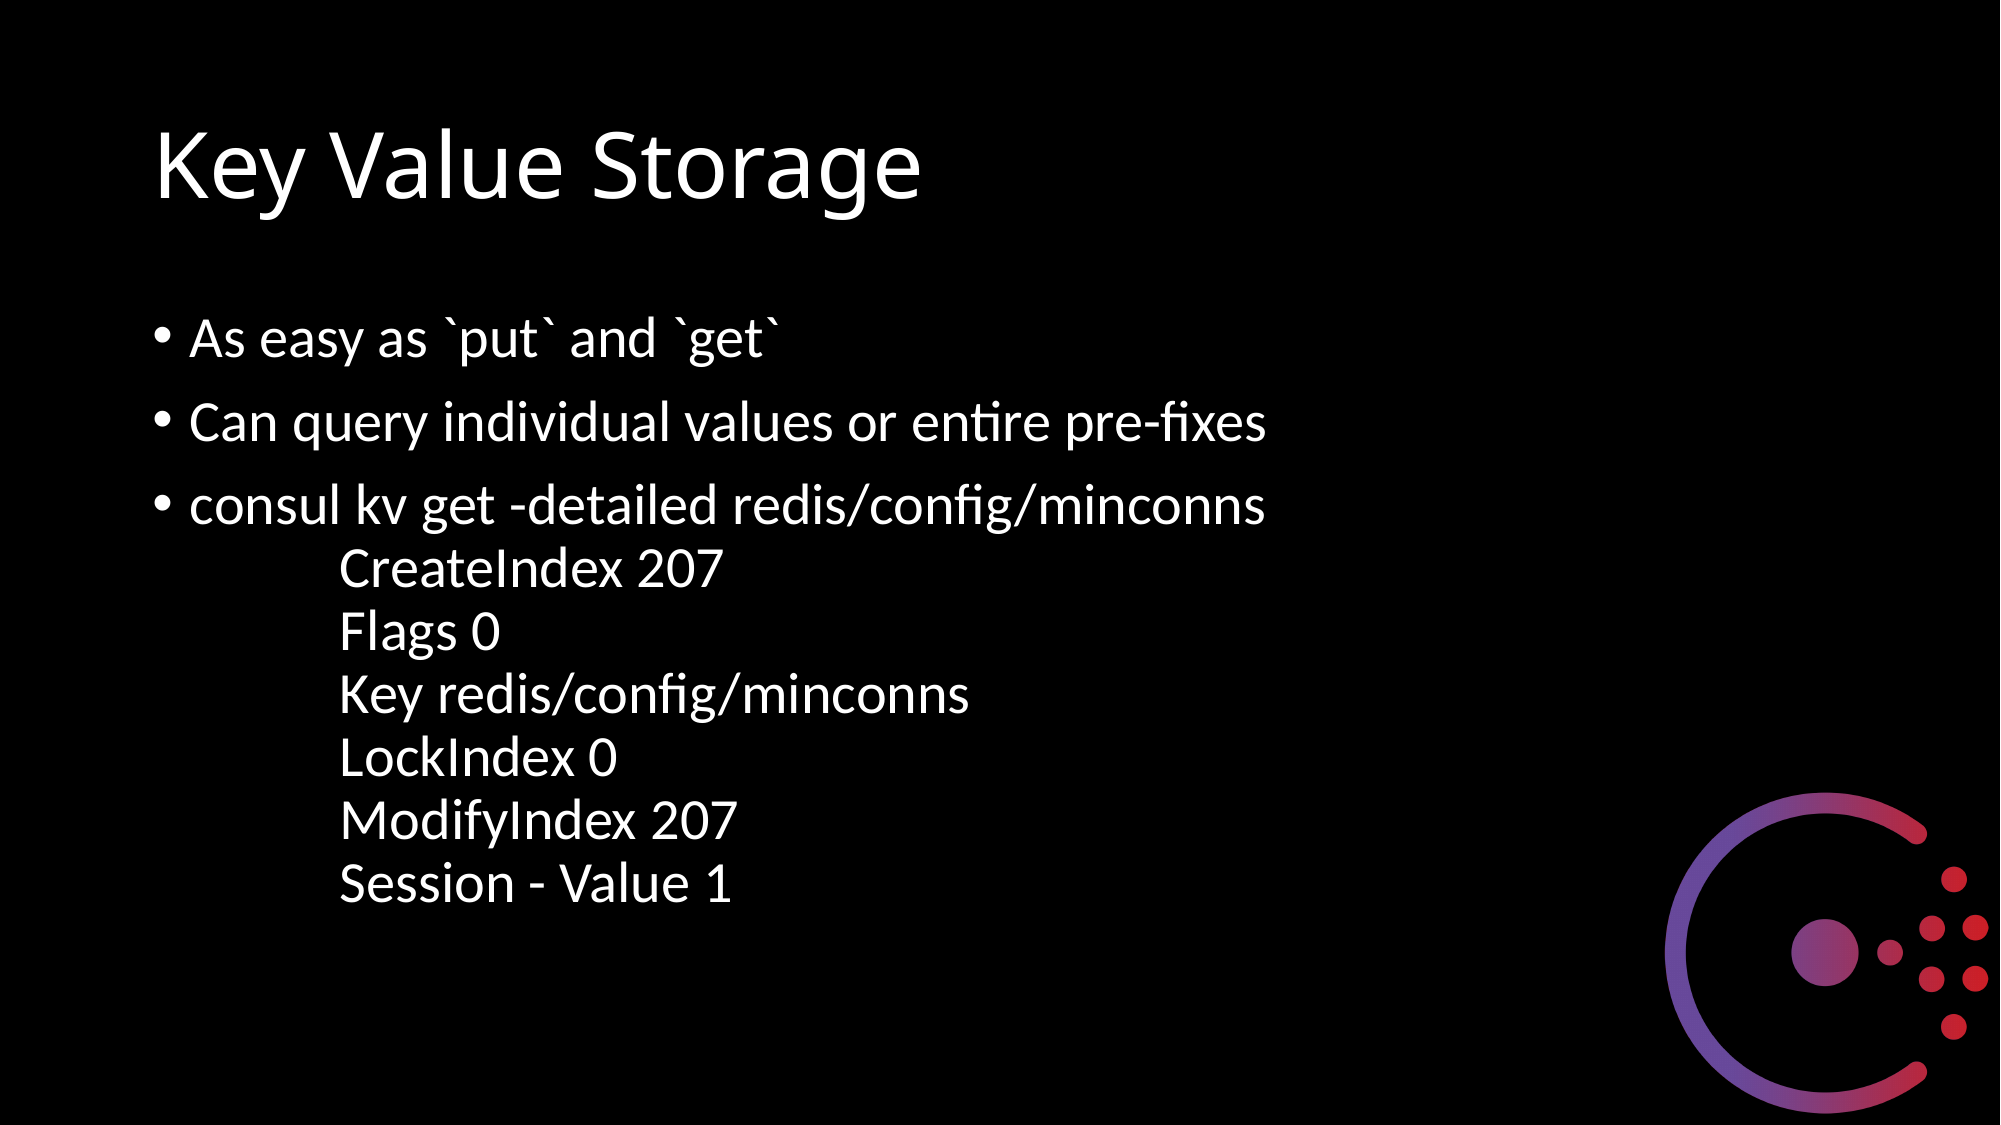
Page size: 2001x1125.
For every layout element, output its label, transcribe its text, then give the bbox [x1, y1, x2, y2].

list As easy as `put` and `get` Can query individual values or entire pre-fixes consul kv get -detailed redis/config/minconns CreateIndex 207 Flags 0 Key redis/config/minconns LockIndex 0 ModifyIndex 207 Session - Value 1 [137, 299, 1863, 1014]
title Key Value Storage [137, 59, 1863, 278]
picture [1653, 780, 2000, 1125]
